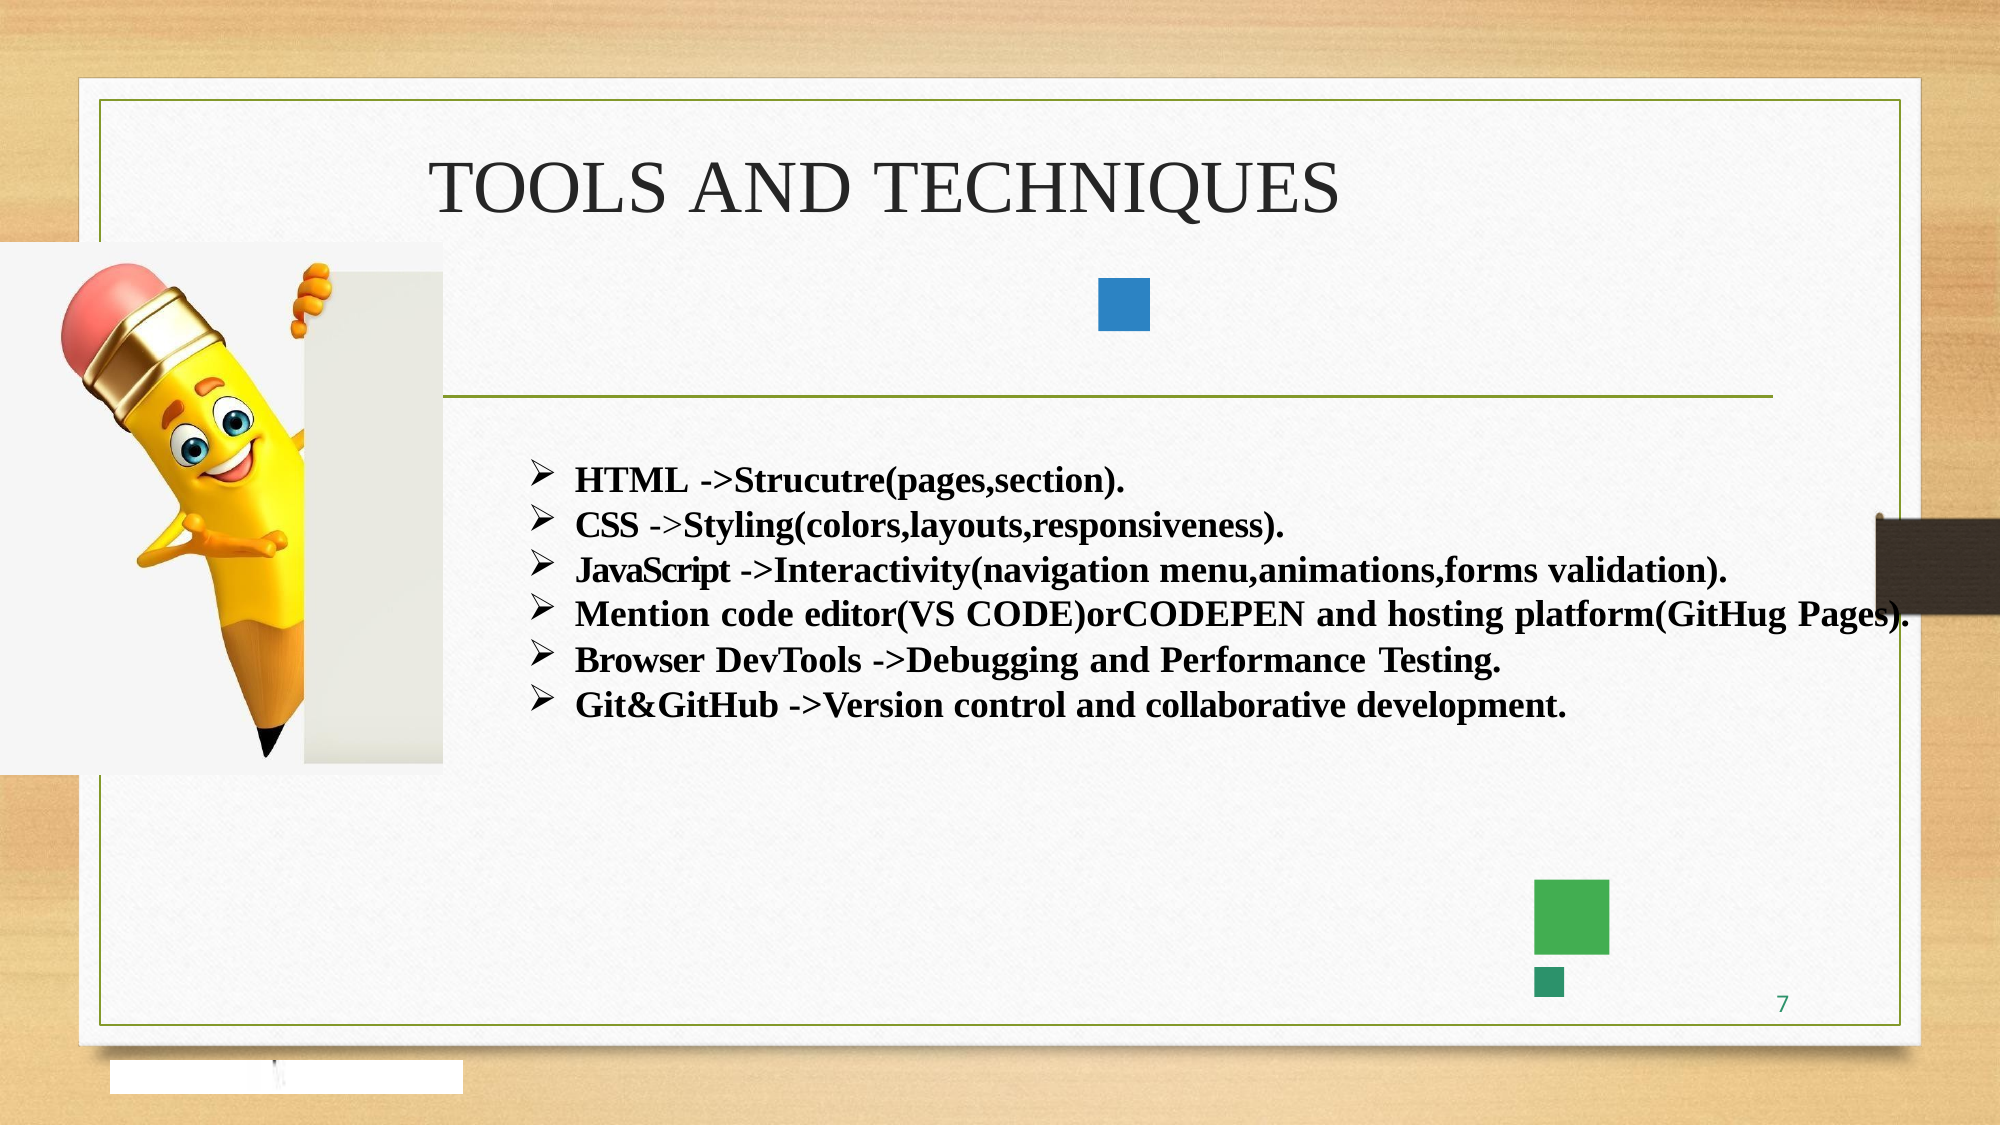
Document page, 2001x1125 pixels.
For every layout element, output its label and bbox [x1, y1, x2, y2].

picture [110, 1060, 463, 1094]
text_box [0, 0, 2000, 1125]
